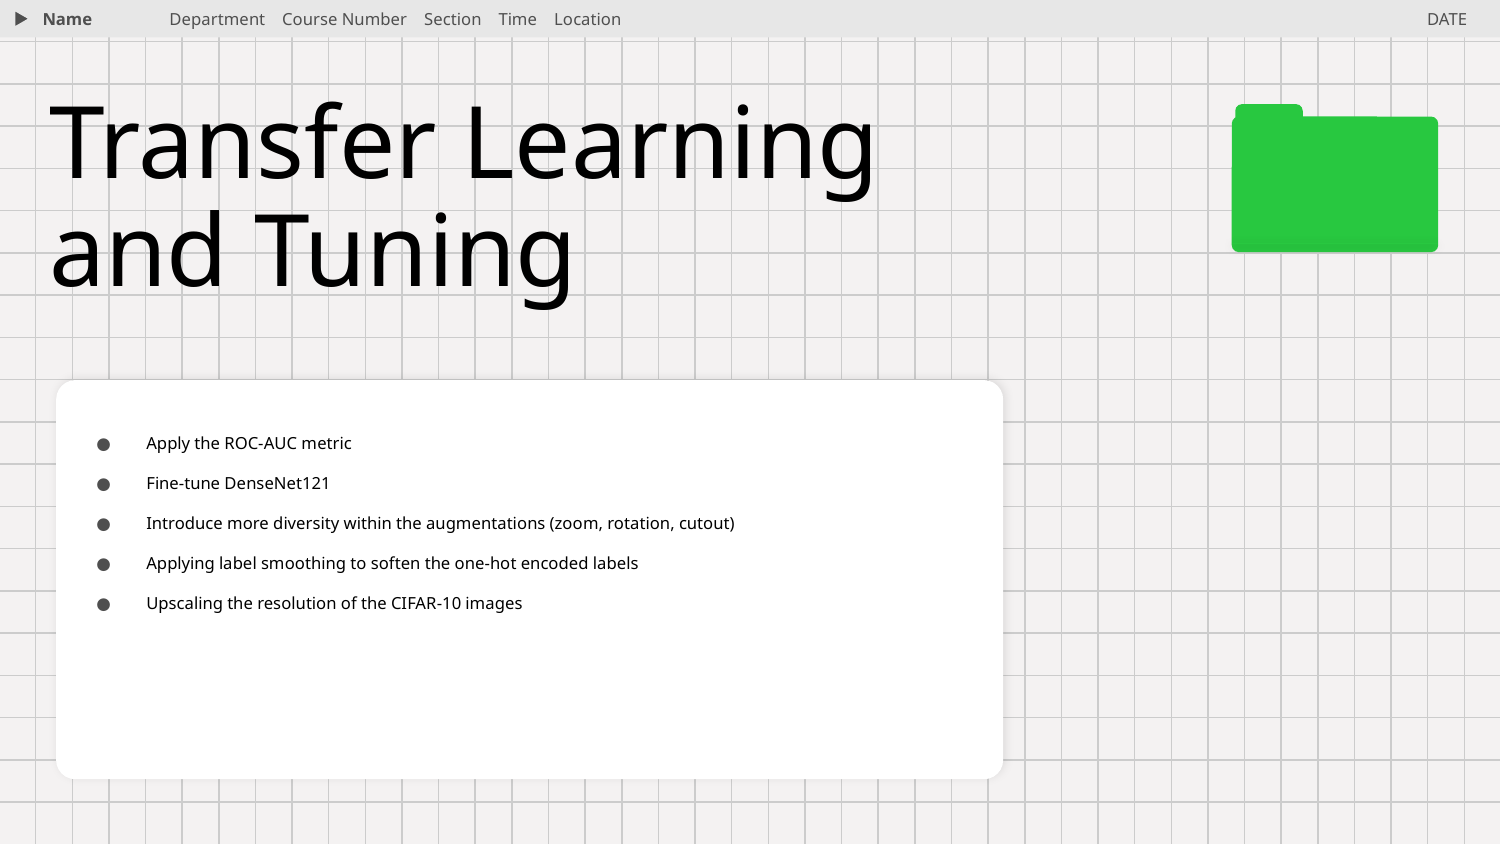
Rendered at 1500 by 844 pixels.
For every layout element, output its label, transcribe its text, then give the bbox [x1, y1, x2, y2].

list Department Course Number Section Time Location [154, 0, 780, 76]
list DATE [1231, 0, 1482, 499]
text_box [1231, 103, 1439, 253]
list Name [27, 0, 154, 499]
list Department Course Number Section Time Location [154, 323, 780, 499]
text_box [780, 380, 1004, 417]
subtitle Apply the ROC-AUC metric Fine-tune DenseNet121 Introduce more diversity within the augmentations (zoom, rotation, cutout) Applying label smoothing to soften the one-hot encoded labels Upscaling the resolution of the CIFAR-10 images [56, 417, 1004, 844]
title Transfer Learning and Tuning [34, 76, 1063, 323]
